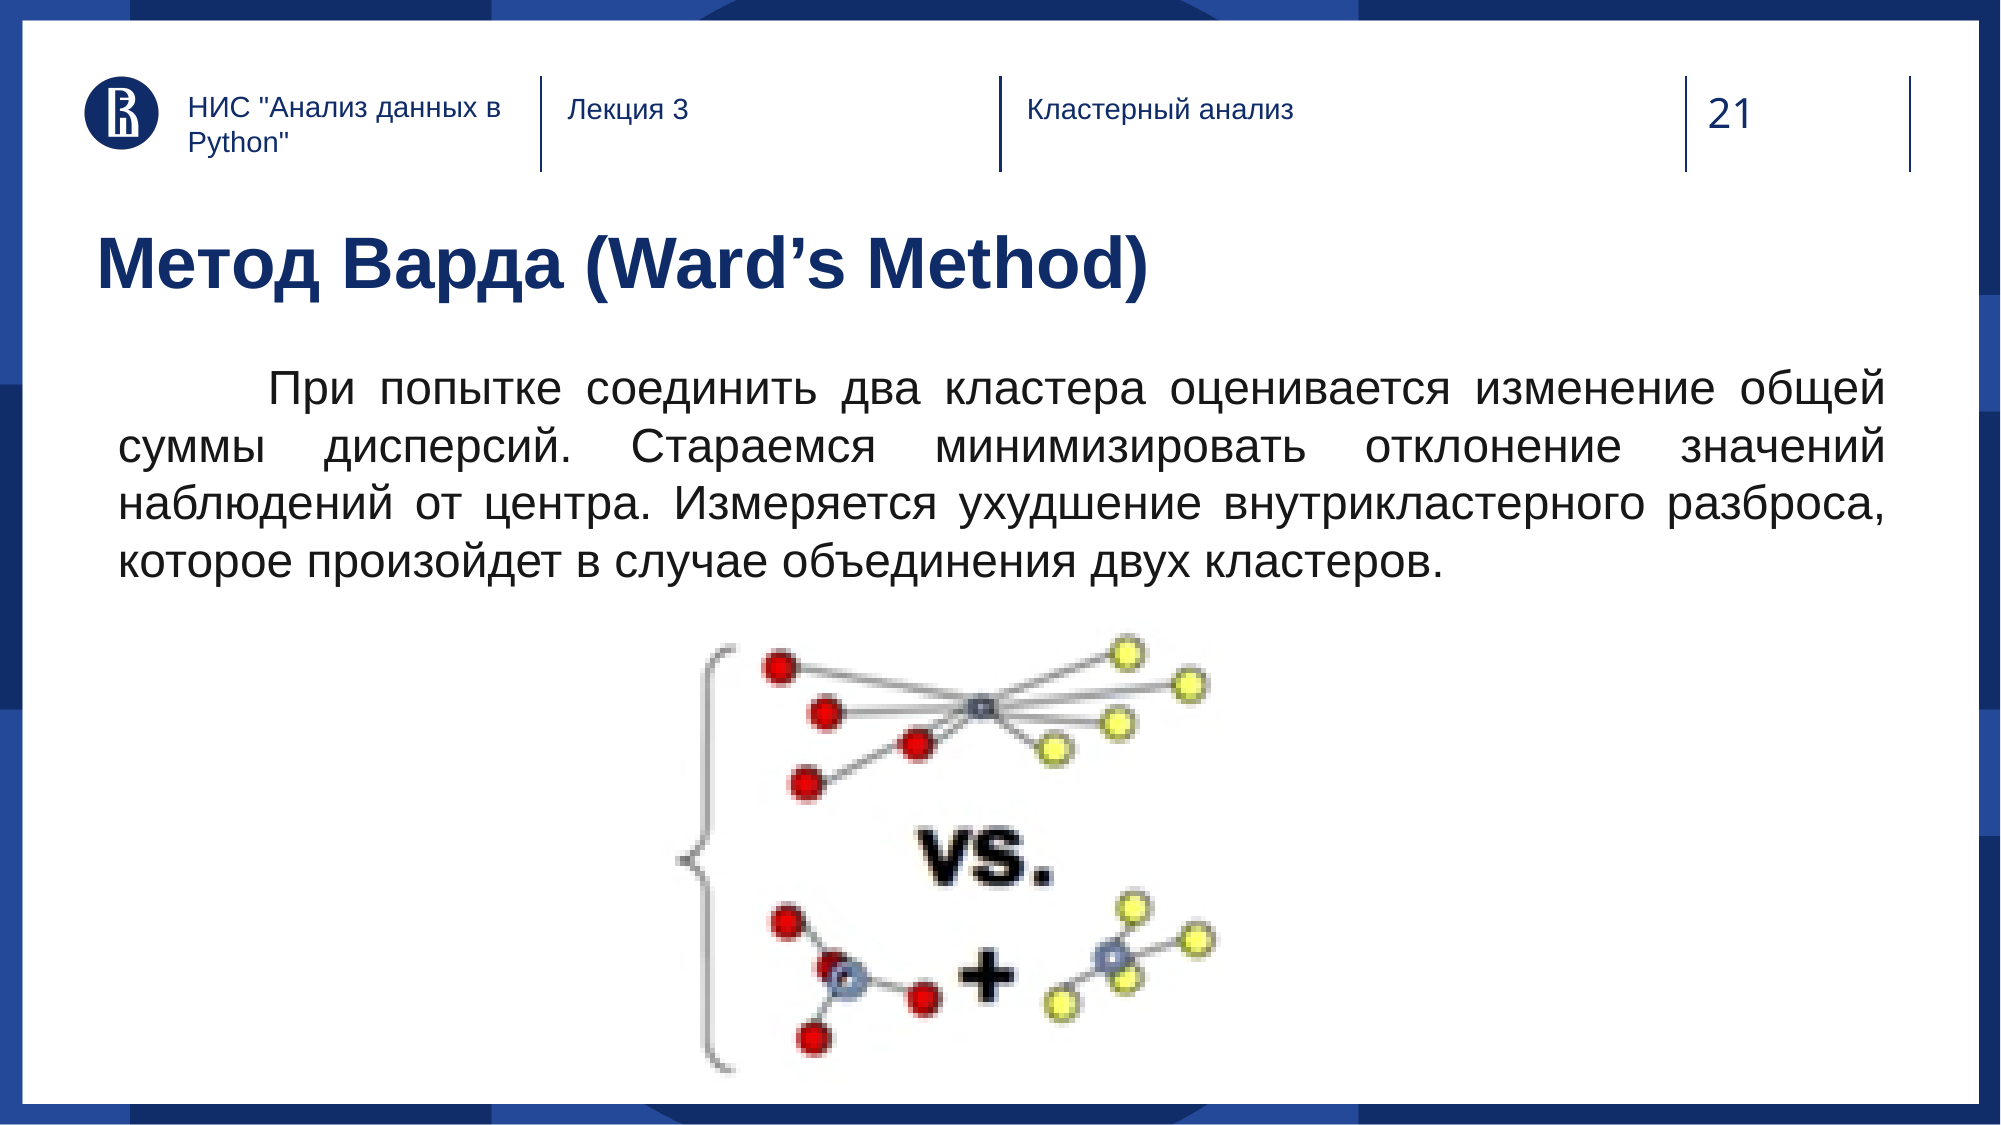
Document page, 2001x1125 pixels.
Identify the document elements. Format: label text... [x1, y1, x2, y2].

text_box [645, 618, 1223, 1089]
list Лекция 3 [567, 90, 907, 157]
list НИС "Анализ данных в Python" [187, 88, 520, 157]
title Метод Варда (Ward’s Method) [96, 216, 1911, 344]
picture [0, 0, 2001, 1125]
list Кластерный анализ [1026, 90, 1367, 157]
list При попытке соединить два кластера оценивается изменение общей суммы дисперсий. Стараемся минимизировать отклонение значений наблюдений от центра. Измеряется ухудшение внутрикластерного разброса, которое произойдет в случае объединения двух кластеров. [117, 357, 1889, 989]
